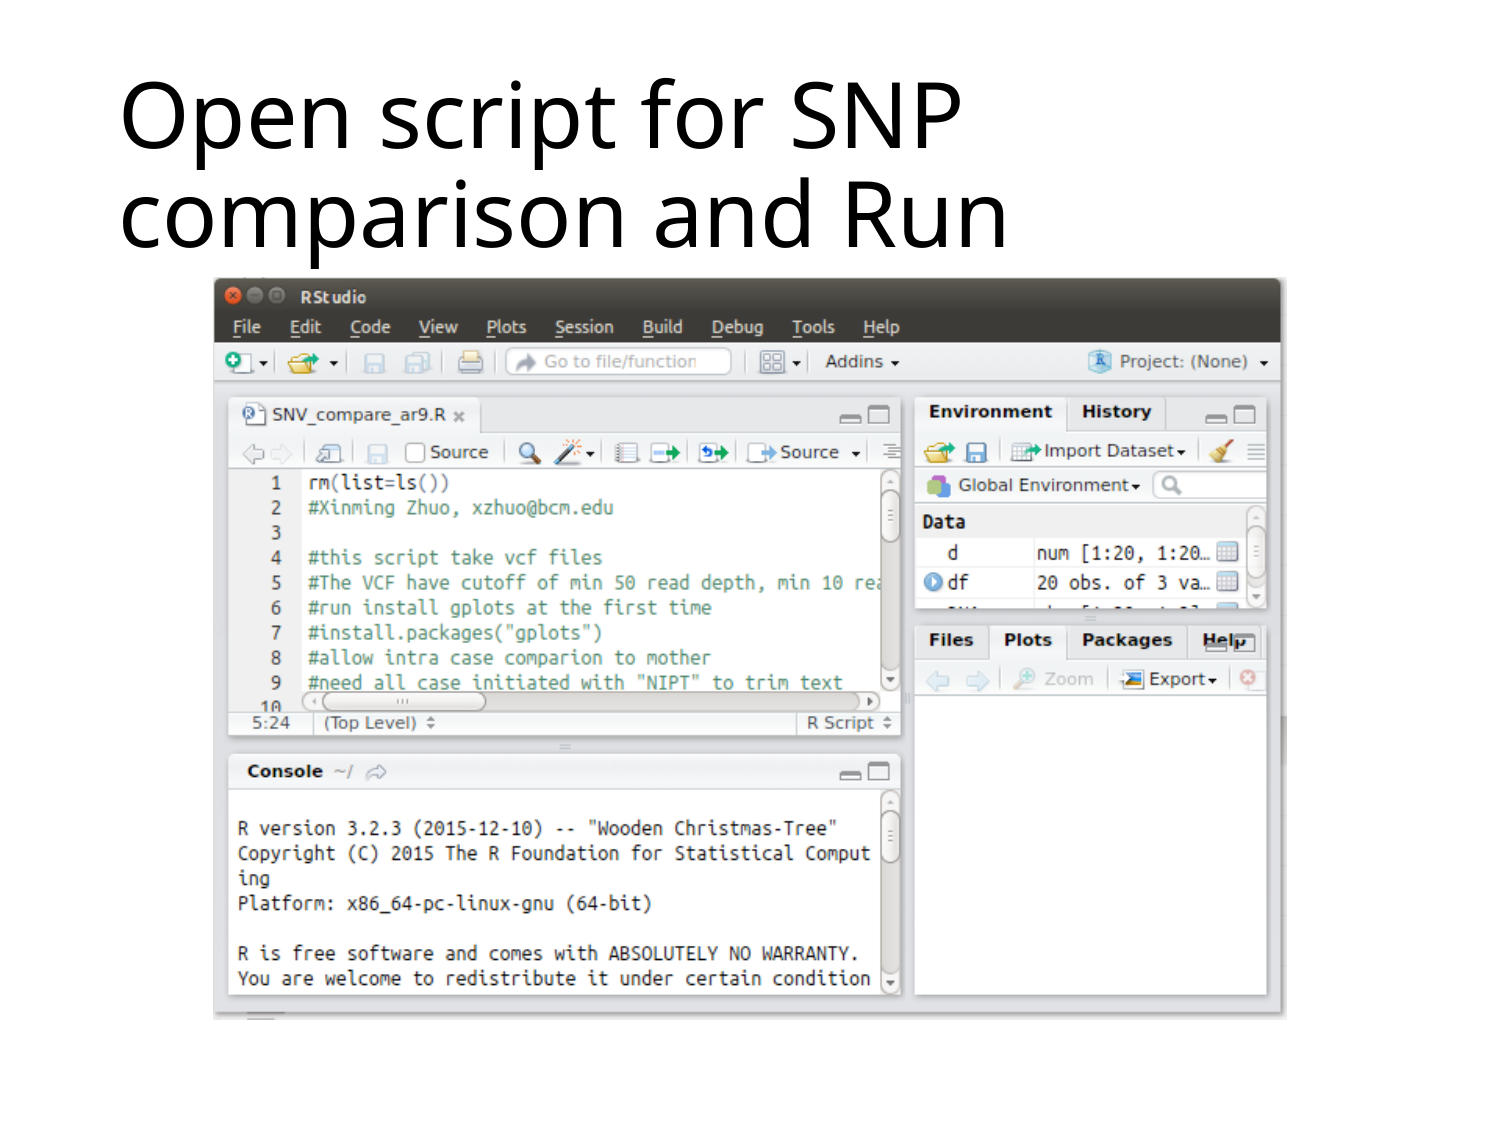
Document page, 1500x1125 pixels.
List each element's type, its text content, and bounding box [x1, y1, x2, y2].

title Open script for SNP comparison and Run [103, 59, 1397, 278]
picture [213, 277, 1287, 1020]
